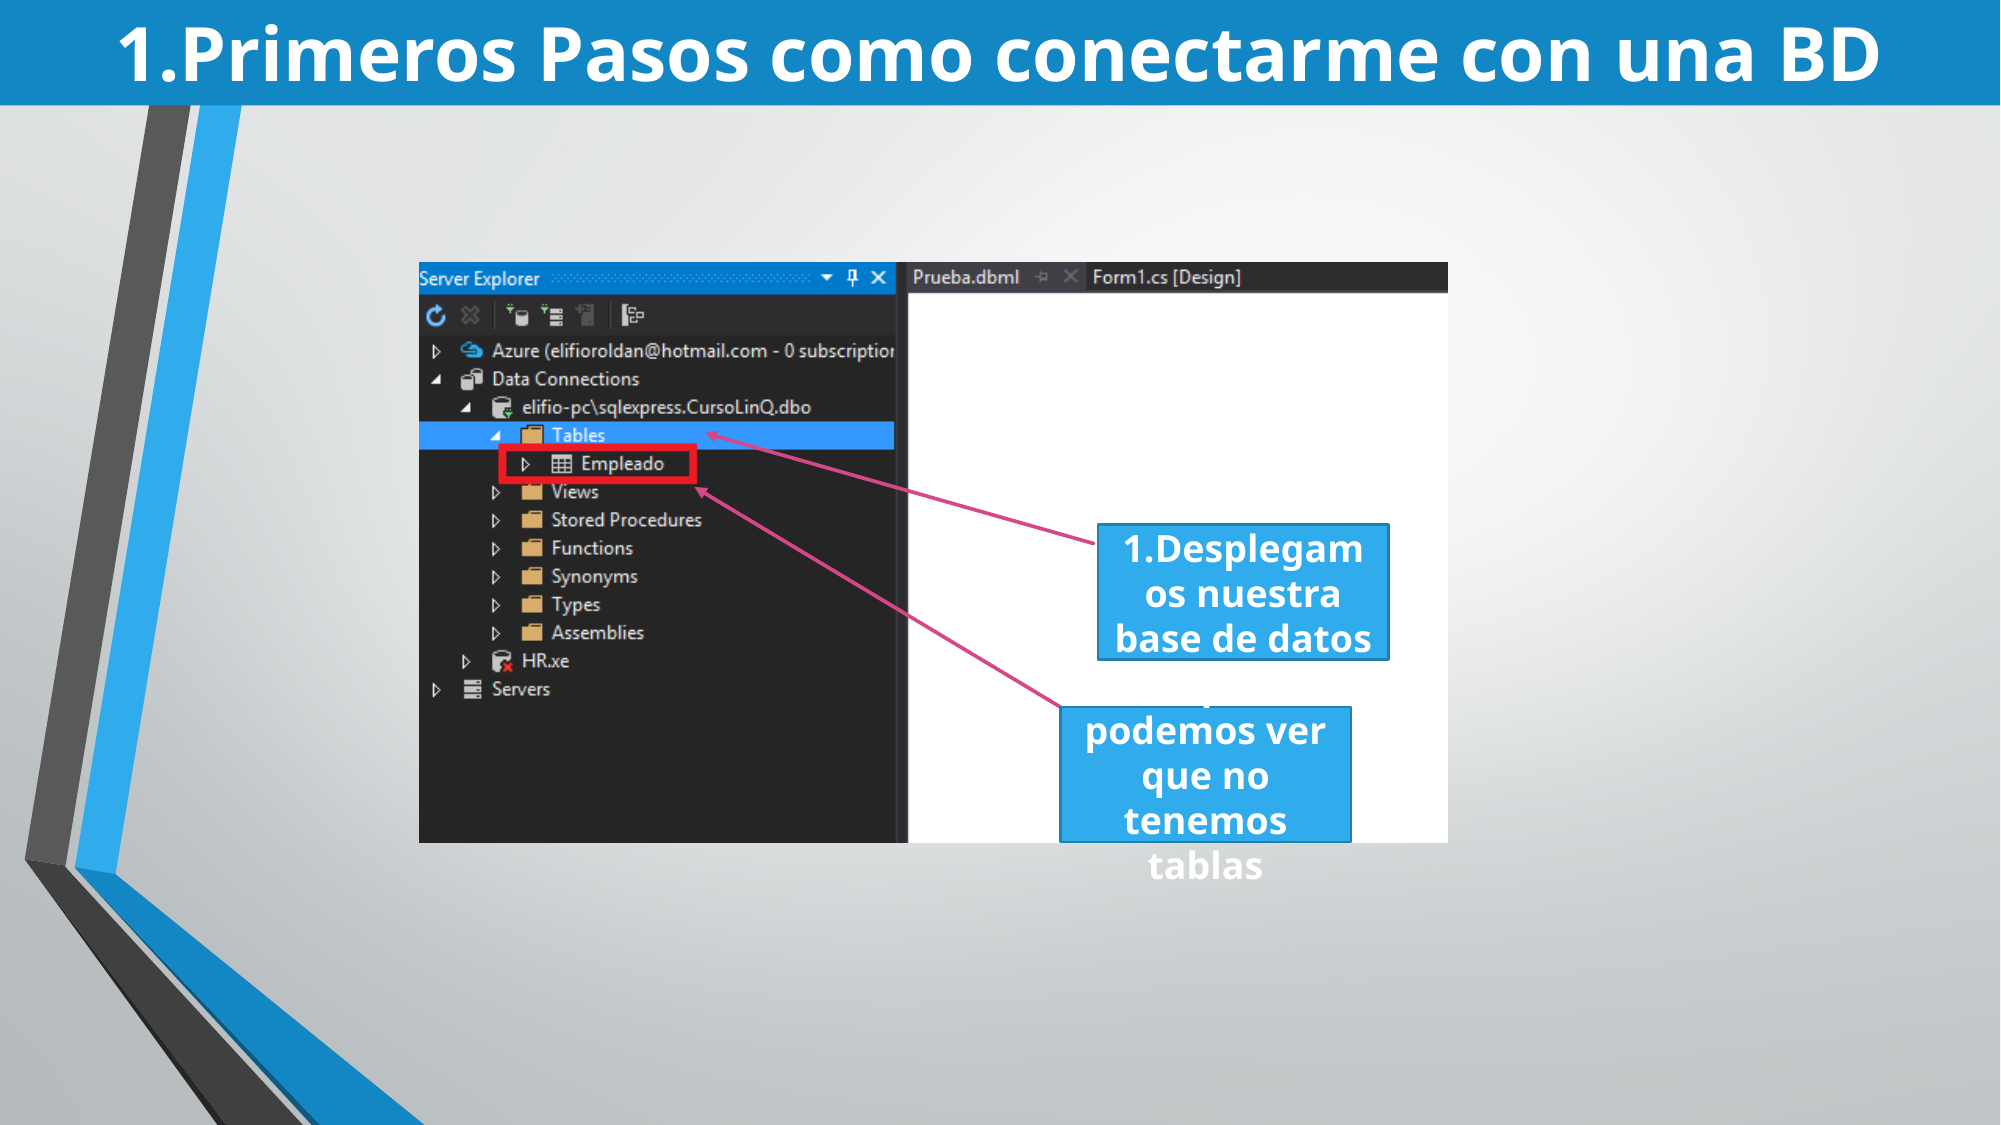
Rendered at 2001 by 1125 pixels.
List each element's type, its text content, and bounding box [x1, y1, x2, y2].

picture [419, 262, 1448, 843]
text_box 1.Primeros Pasos como conectarme con una BD [0, 0, 2000, 106]
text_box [694, 486, 1061, 708]
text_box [704, 432, 1094, 544]
